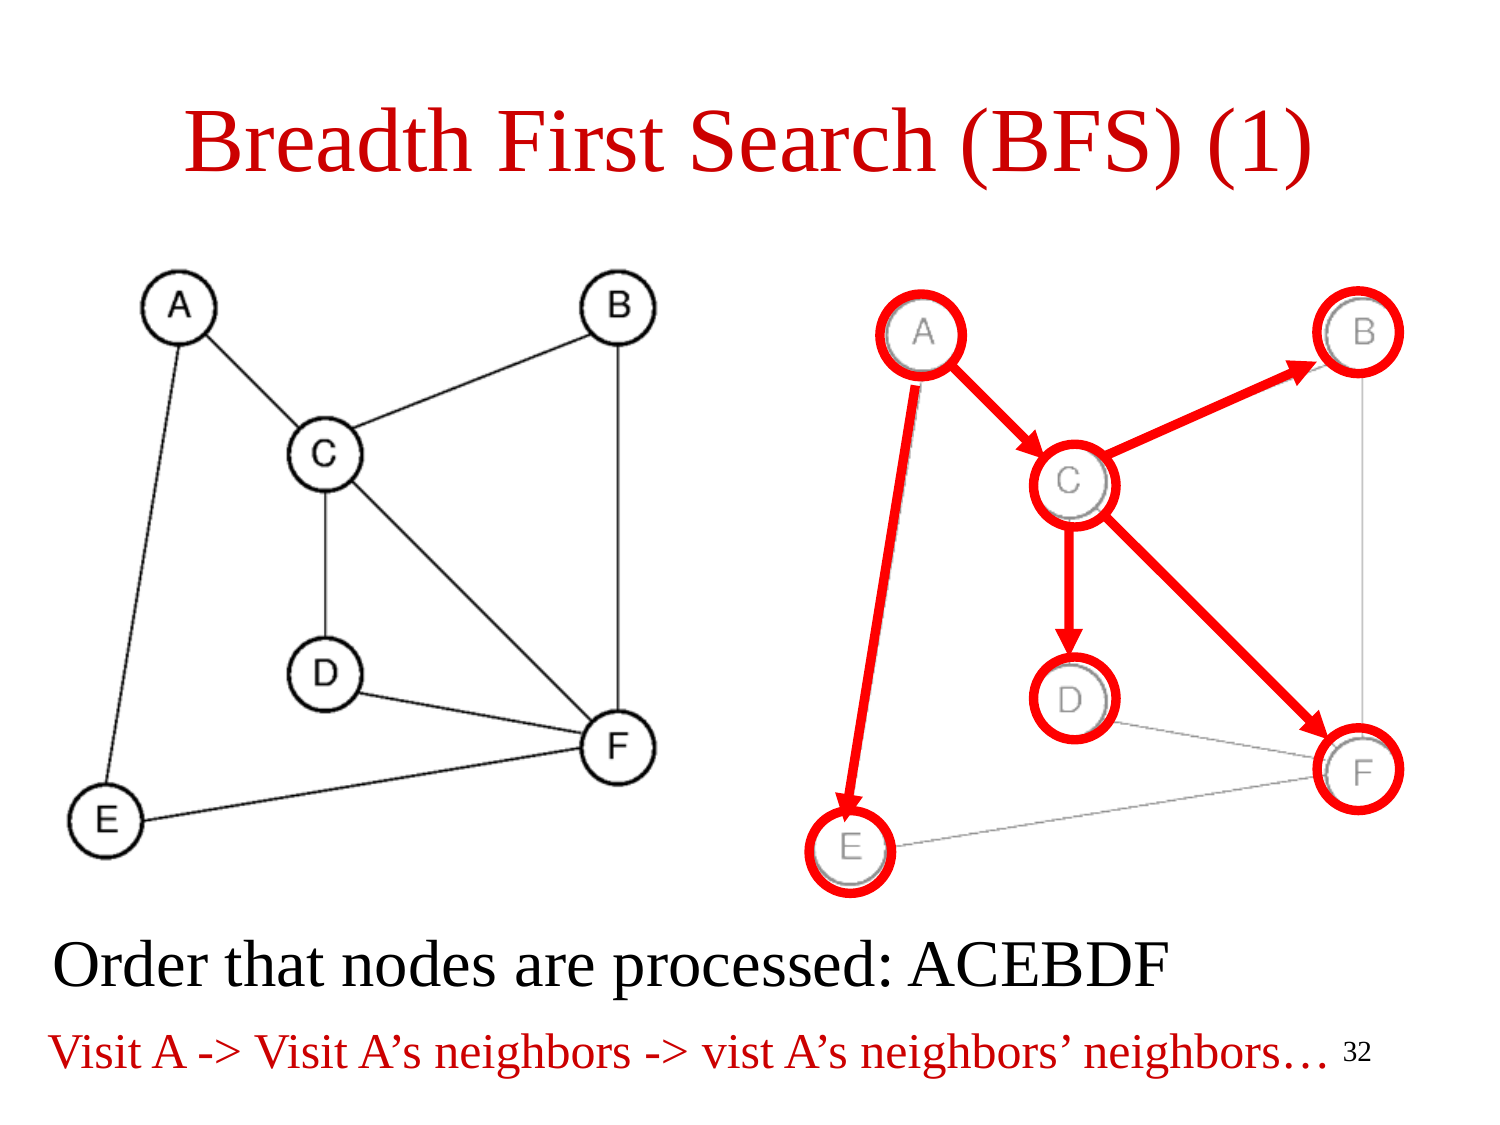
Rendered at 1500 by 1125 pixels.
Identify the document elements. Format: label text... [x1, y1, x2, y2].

title Breadth First Search (BFS) (1) [74, 59, 1425, 211]
list Order that nodes are processed: ACEBDF [37, 912, 1463, 1013]
slide_number 32 [1074, 1025, 1388, 1100]
picture [29, 255, 693, 867]
picture [773, 282, 1437, 894]
text_box Visit A -> Visit A’s neighbors -> vist A’s neighbors’ neighbors… [32, 1011, 1347, 1087]
